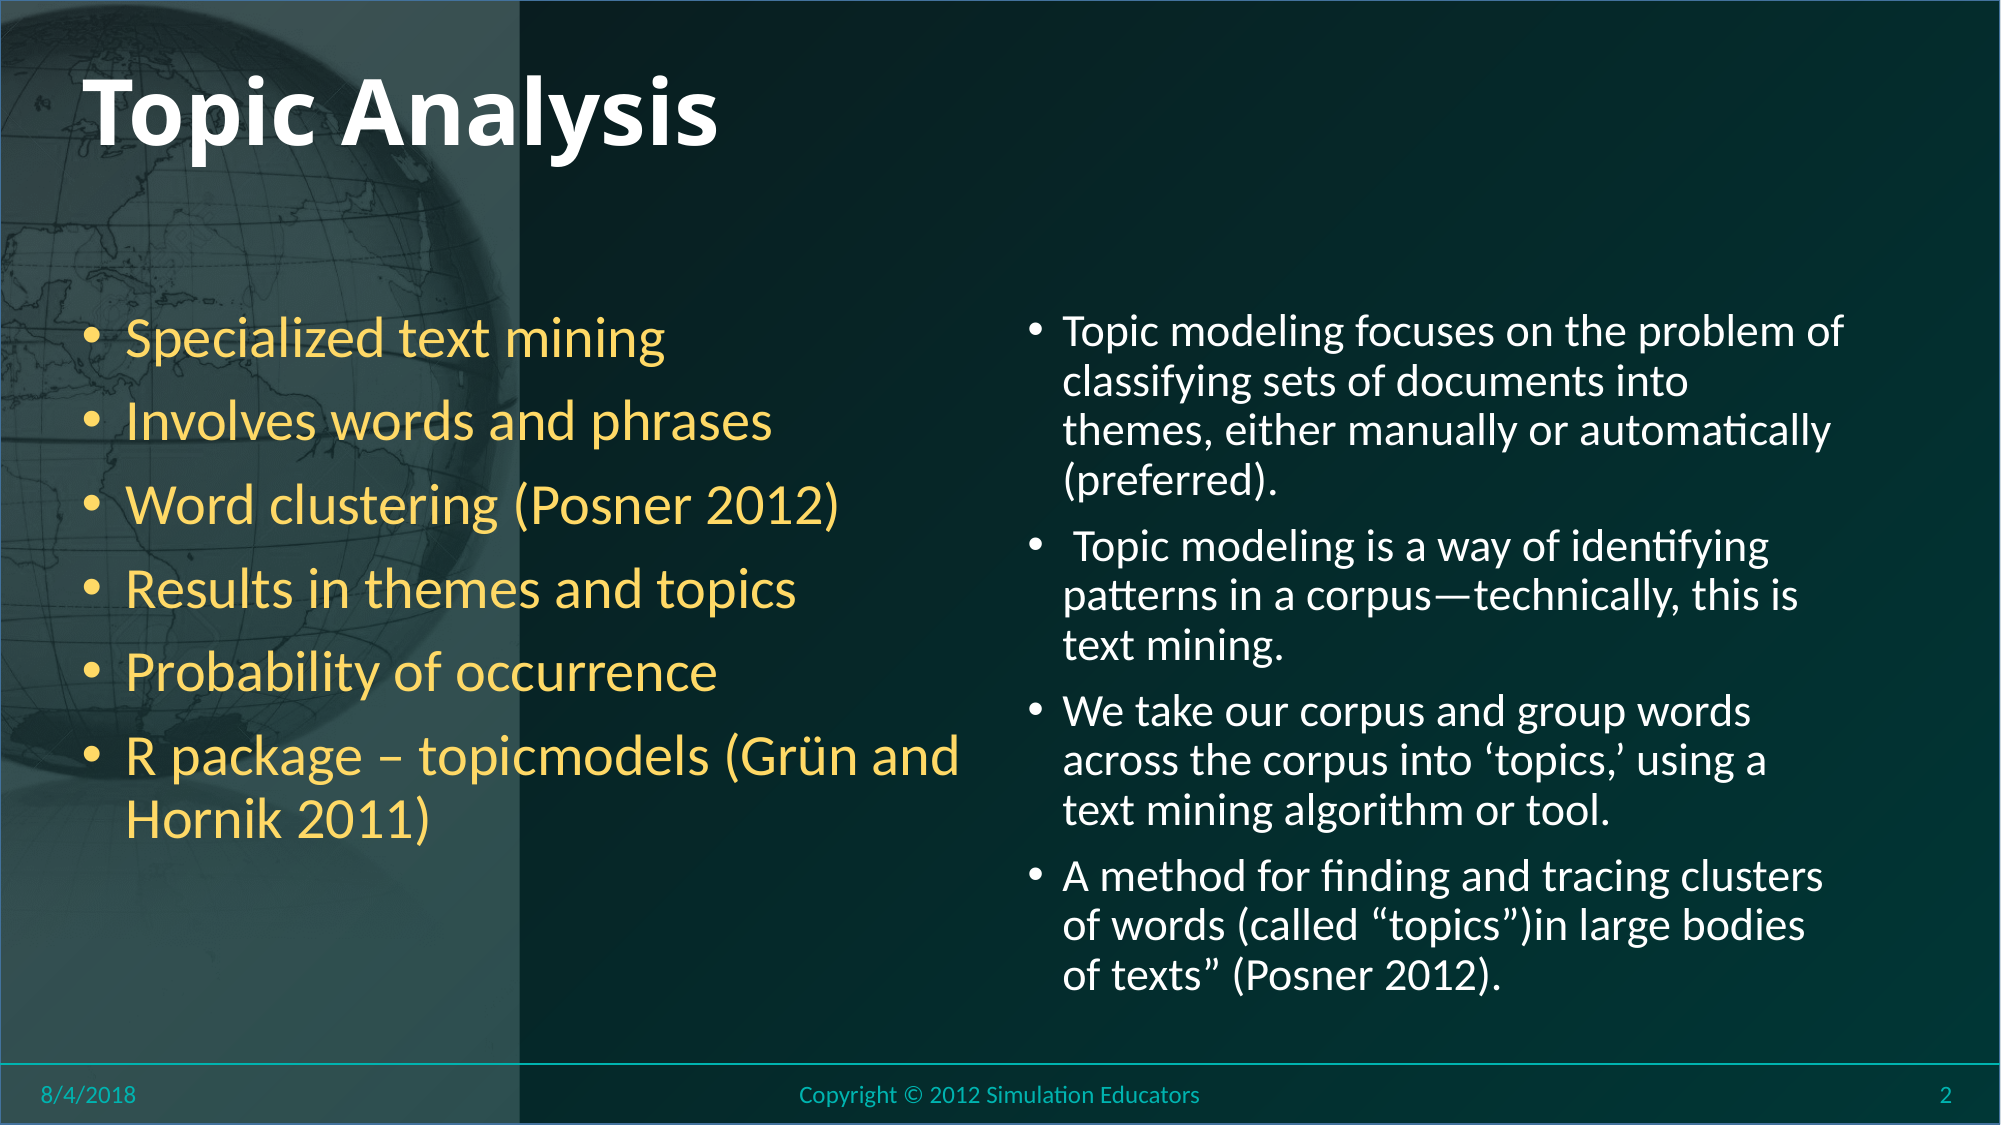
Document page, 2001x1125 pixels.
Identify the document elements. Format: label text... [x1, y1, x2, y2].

footer Copyright © 2012 Simulation Educators [662, 1064, 1338, 1124]
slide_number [25, 1064, 476, 1124]
title Topic Analysis [66, 15, 1936, 218]
list Topic modeling focuses on the problem of classifying sets of documents into themes, either manually or automatically (preferred). Topic modeling is a way of identifying patterns in a corpus—technically, this is text mining. We take our corpus and group words across the corpus into ‘topics,’ using a text mining algorithm or tool. A method for finding and tracing clusters of words (called “topics”)in large bodies of texts” (Posner 2012). [1012, 299, 1863, 1014]
list Specialized text mining Involves words and phrases Word clustering (Posner 2012) Results in themes and topics Probability of occurrence R package – topicmodels (Grün and Hornik 2011) [66, 299, 988, 1014]
slide_number 2 [1517, 1064, 1968, 1124]
